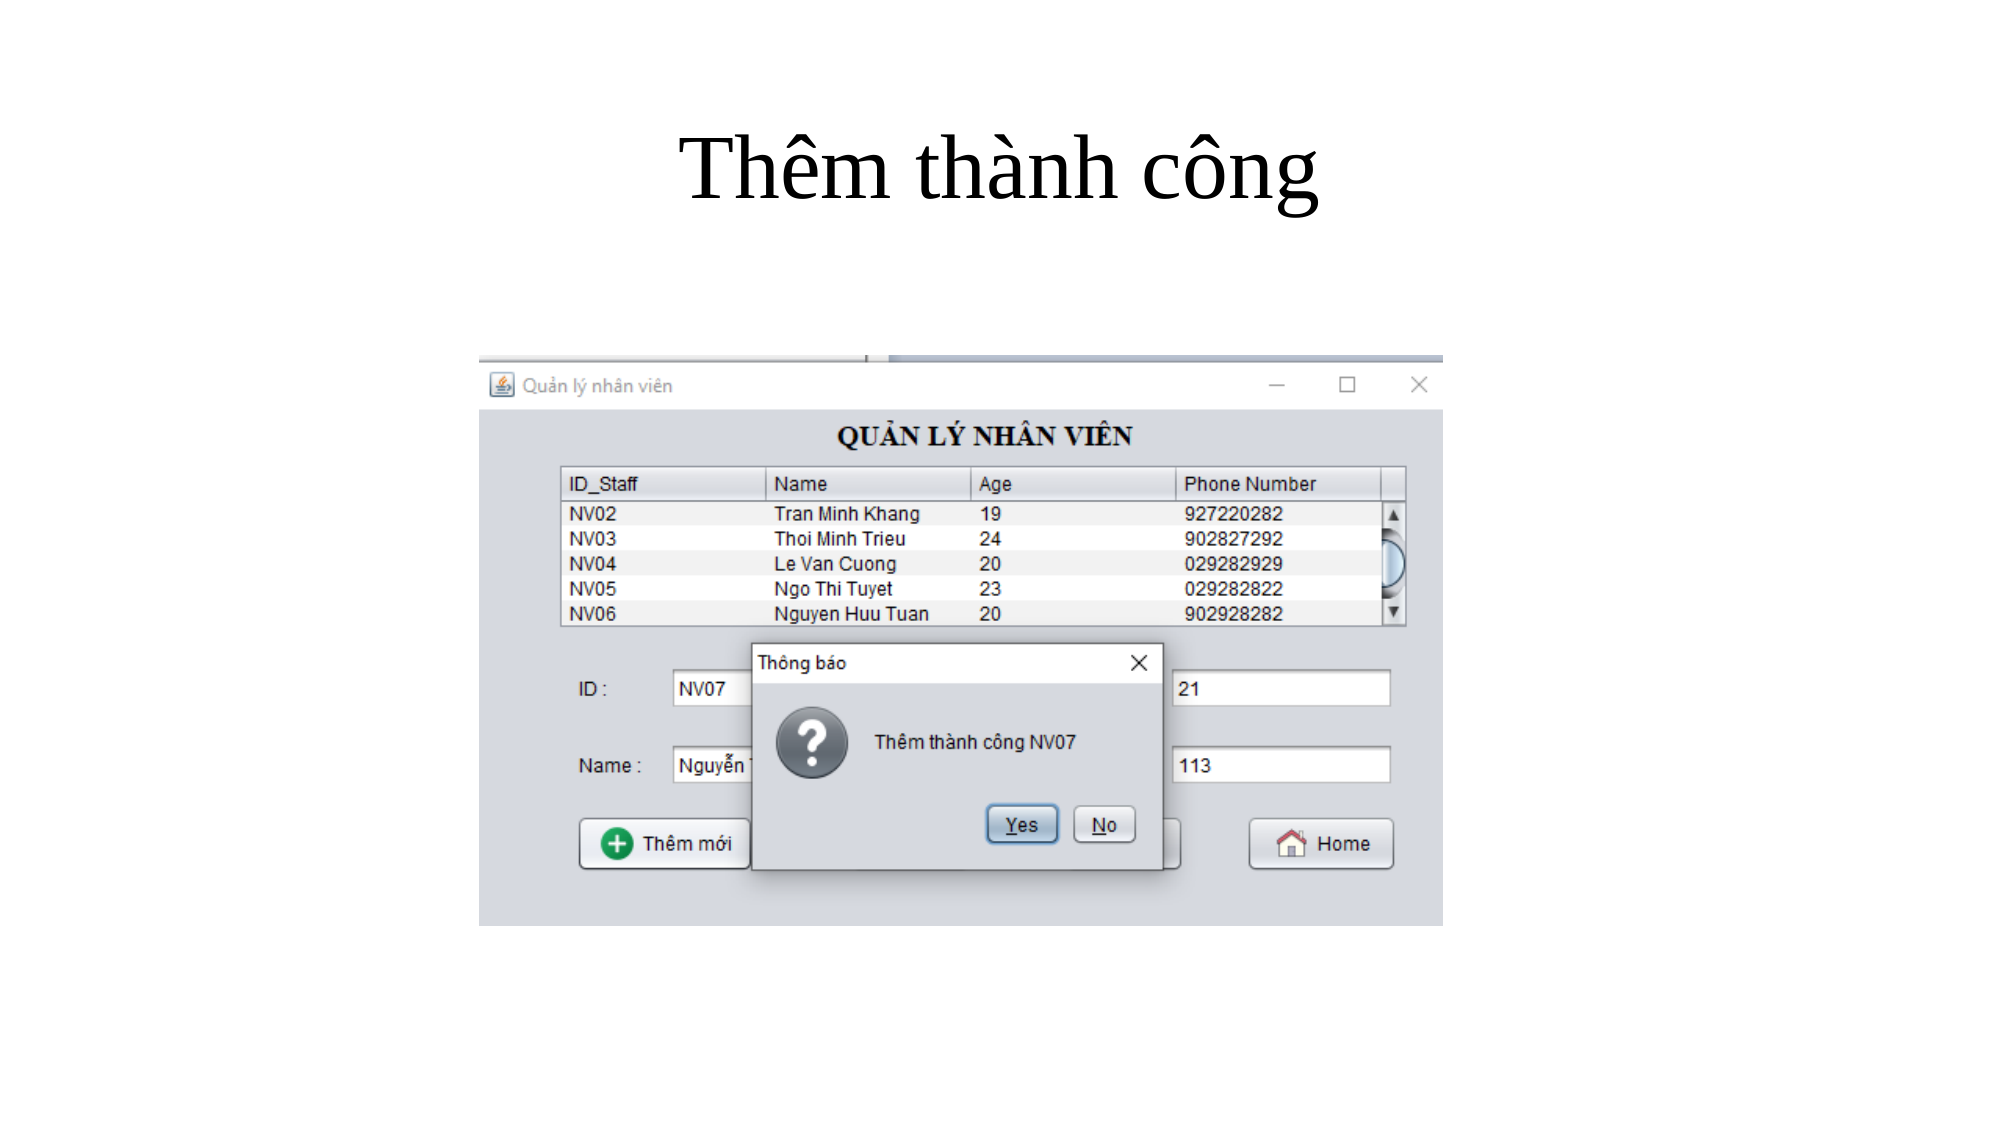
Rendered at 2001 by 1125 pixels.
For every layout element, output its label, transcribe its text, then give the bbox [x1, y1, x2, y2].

picture [479, 355, 1443, 926]
title Thêm thành công [137, 59, 1863, 278]
